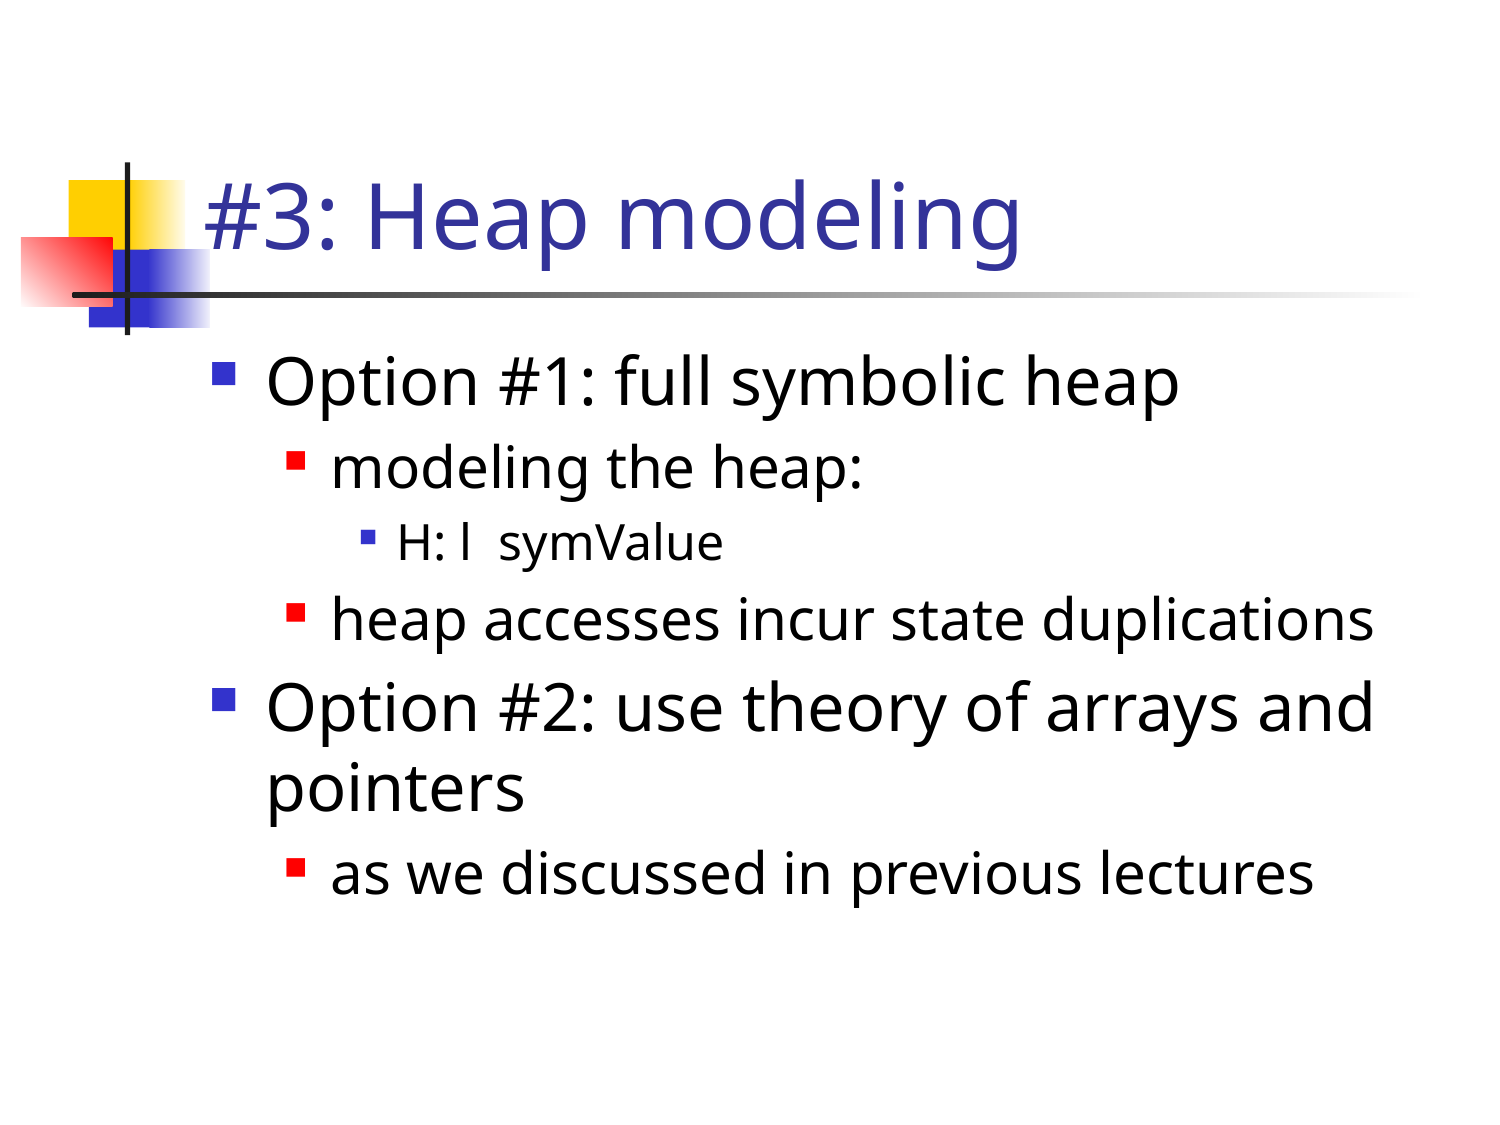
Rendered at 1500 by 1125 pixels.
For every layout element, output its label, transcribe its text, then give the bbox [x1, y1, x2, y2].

title #3: Heap modeling [188, 35, 1468, 275]
